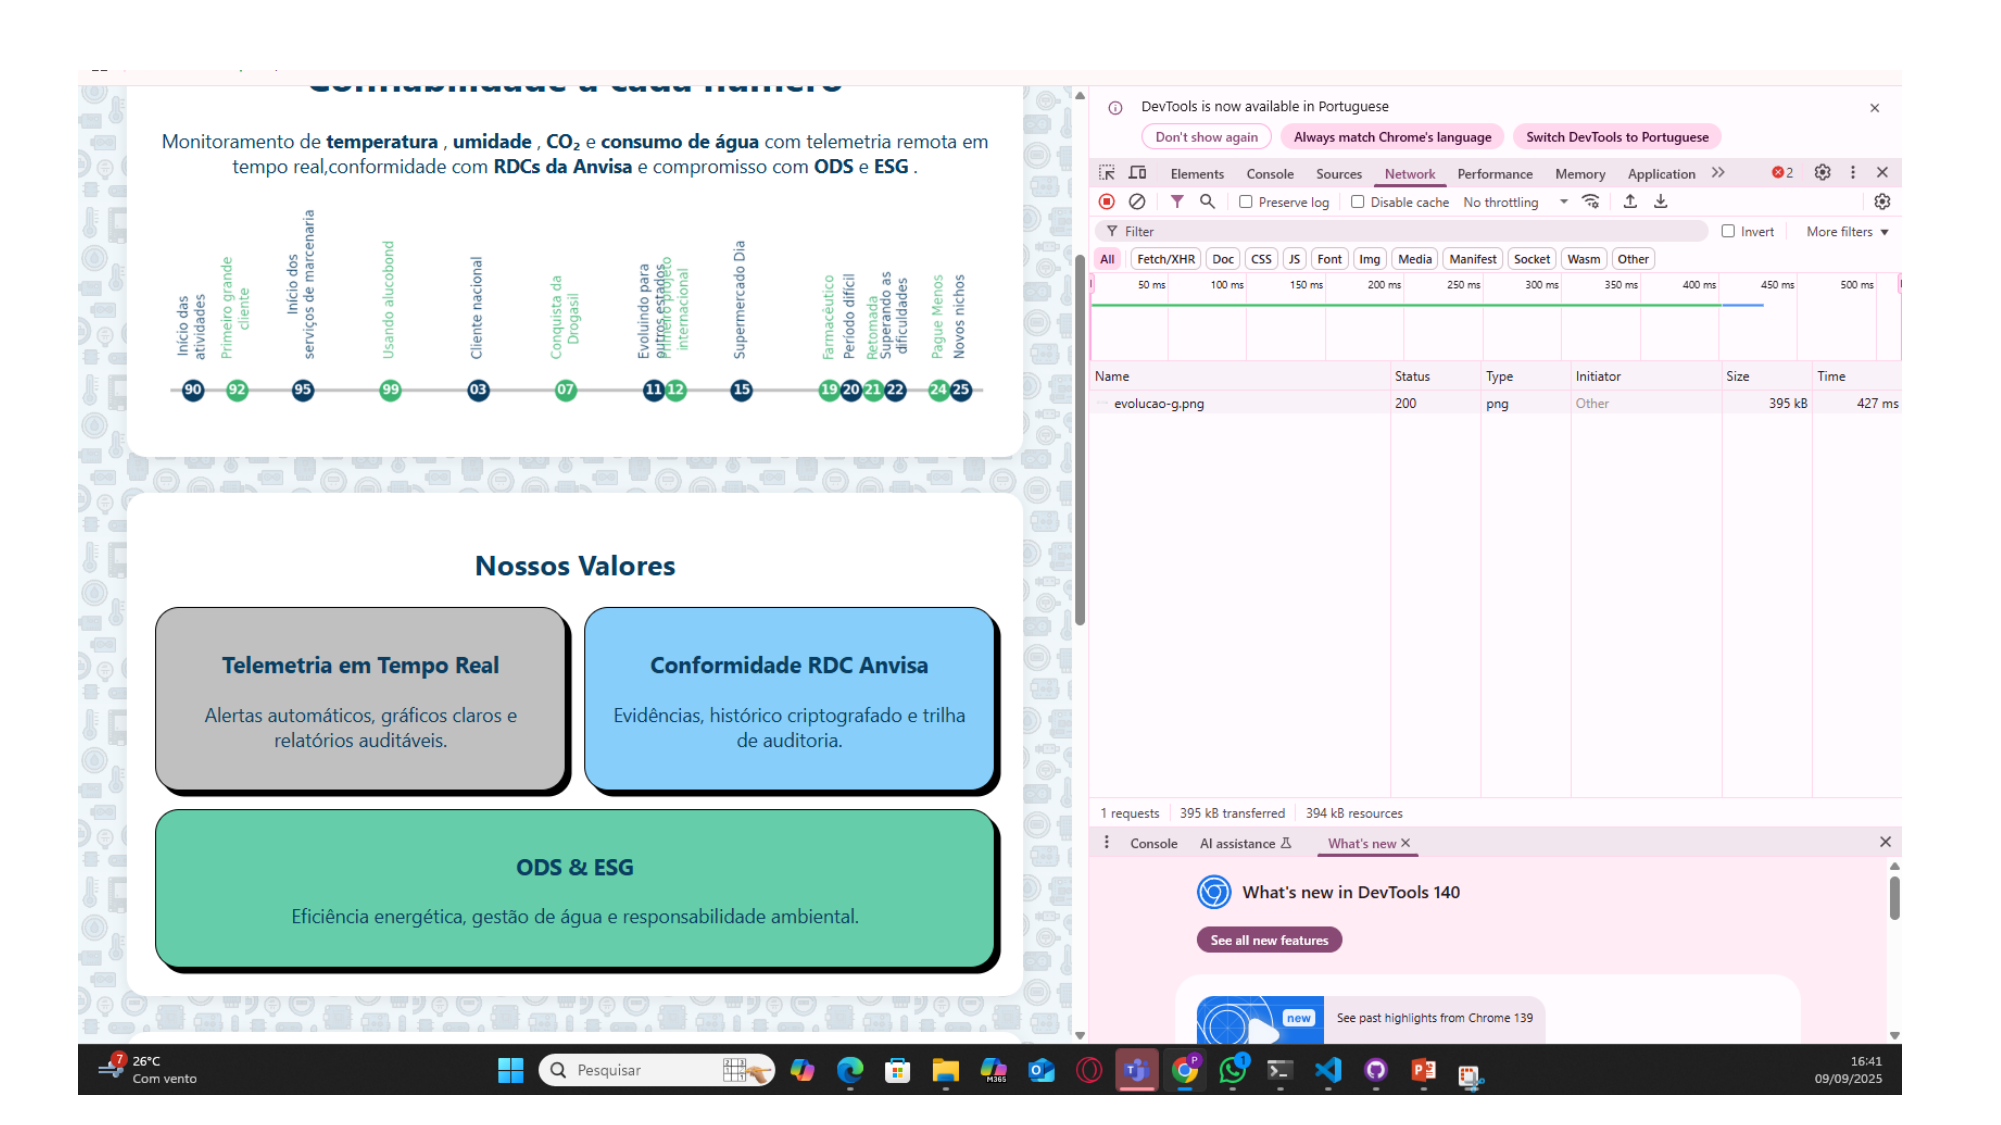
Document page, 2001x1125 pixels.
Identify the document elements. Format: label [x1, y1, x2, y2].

picture [78, 70, 1902, 1095]
